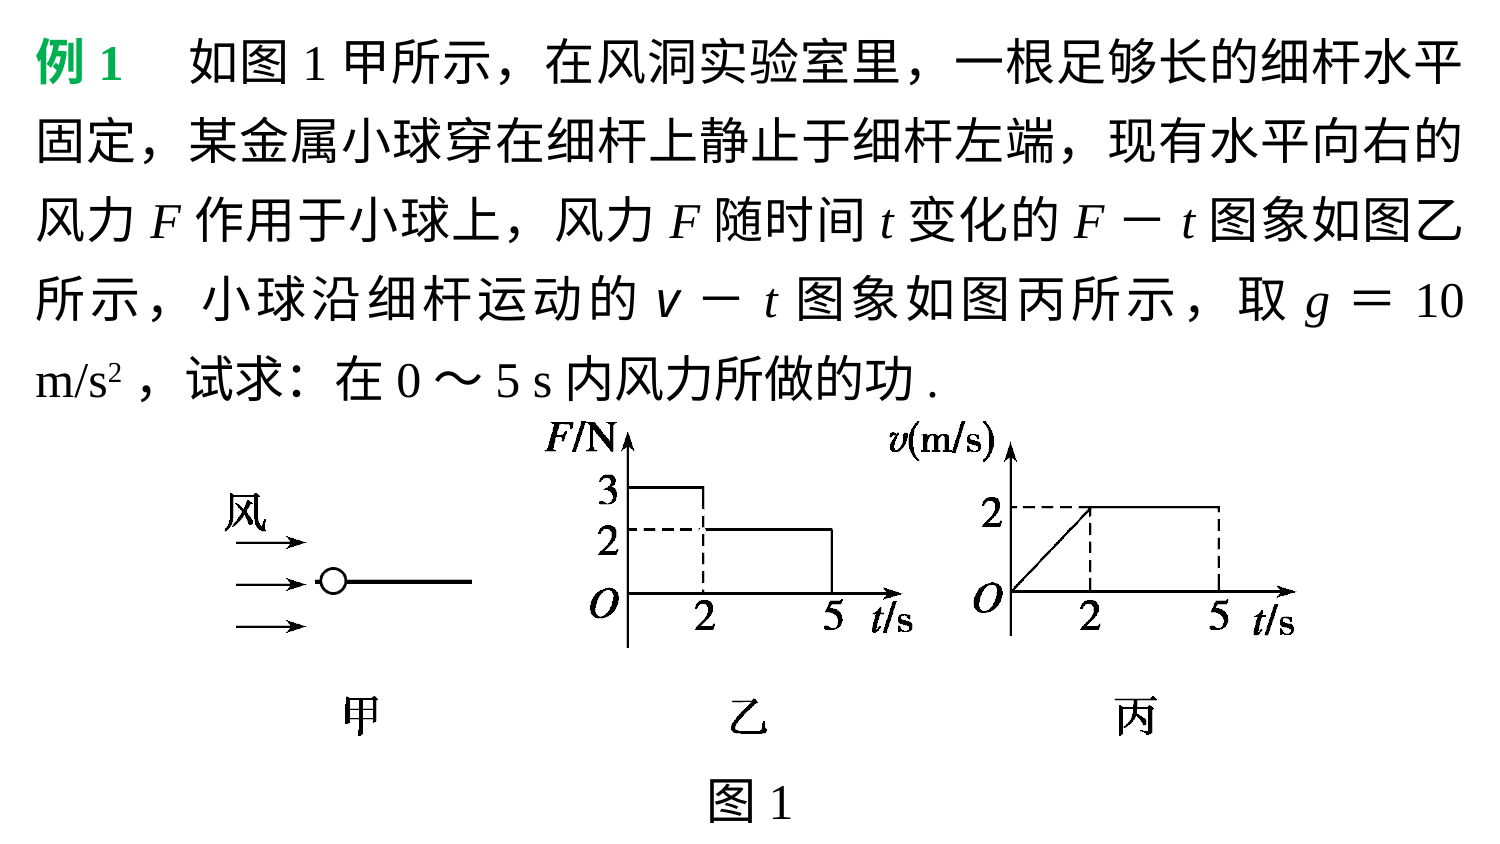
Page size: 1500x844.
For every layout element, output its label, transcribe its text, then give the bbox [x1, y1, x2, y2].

picture [213, 411, 1301, 758]
text_box 例1 如图1甲所示，在风洞实验室里，一根足够长的细杆水平固定，某金属小球穿在细杆上静止于细杆左端，现有水平向右的风力F作用于小球上，风力F随时间t变化的F－t图象如图乙所示，小球沿细杆运动的v－t图象如图丙所示，取g＝10 m/s2，试求：在0～5 s内风力所做的功. 图1 [20, 3, 1480, 837]
